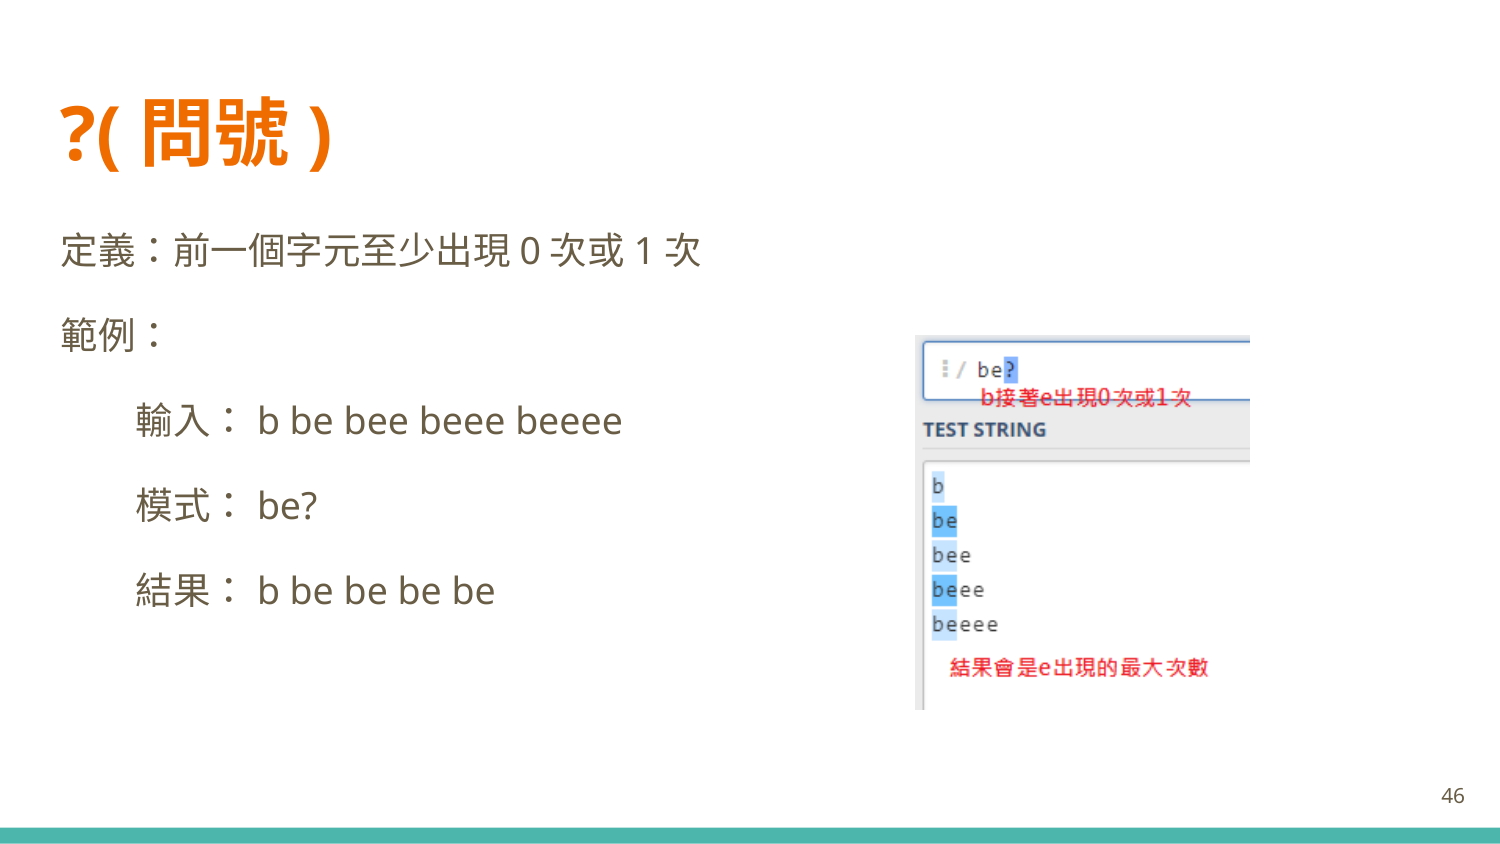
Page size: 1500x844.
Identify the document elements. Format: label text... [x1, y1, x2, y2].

slide_number ‹#› [1389, 764, 1480, 830]
title ?(問號) [45, 70, 1444, 187]
picture [915, 335, 1250, 710]
list 定義：前一個字元至少出現0次或1次 範例： 輸入：b be bee beee beeee 模式：be? 結果：b be be be be [45, 205, 1444, 748]
